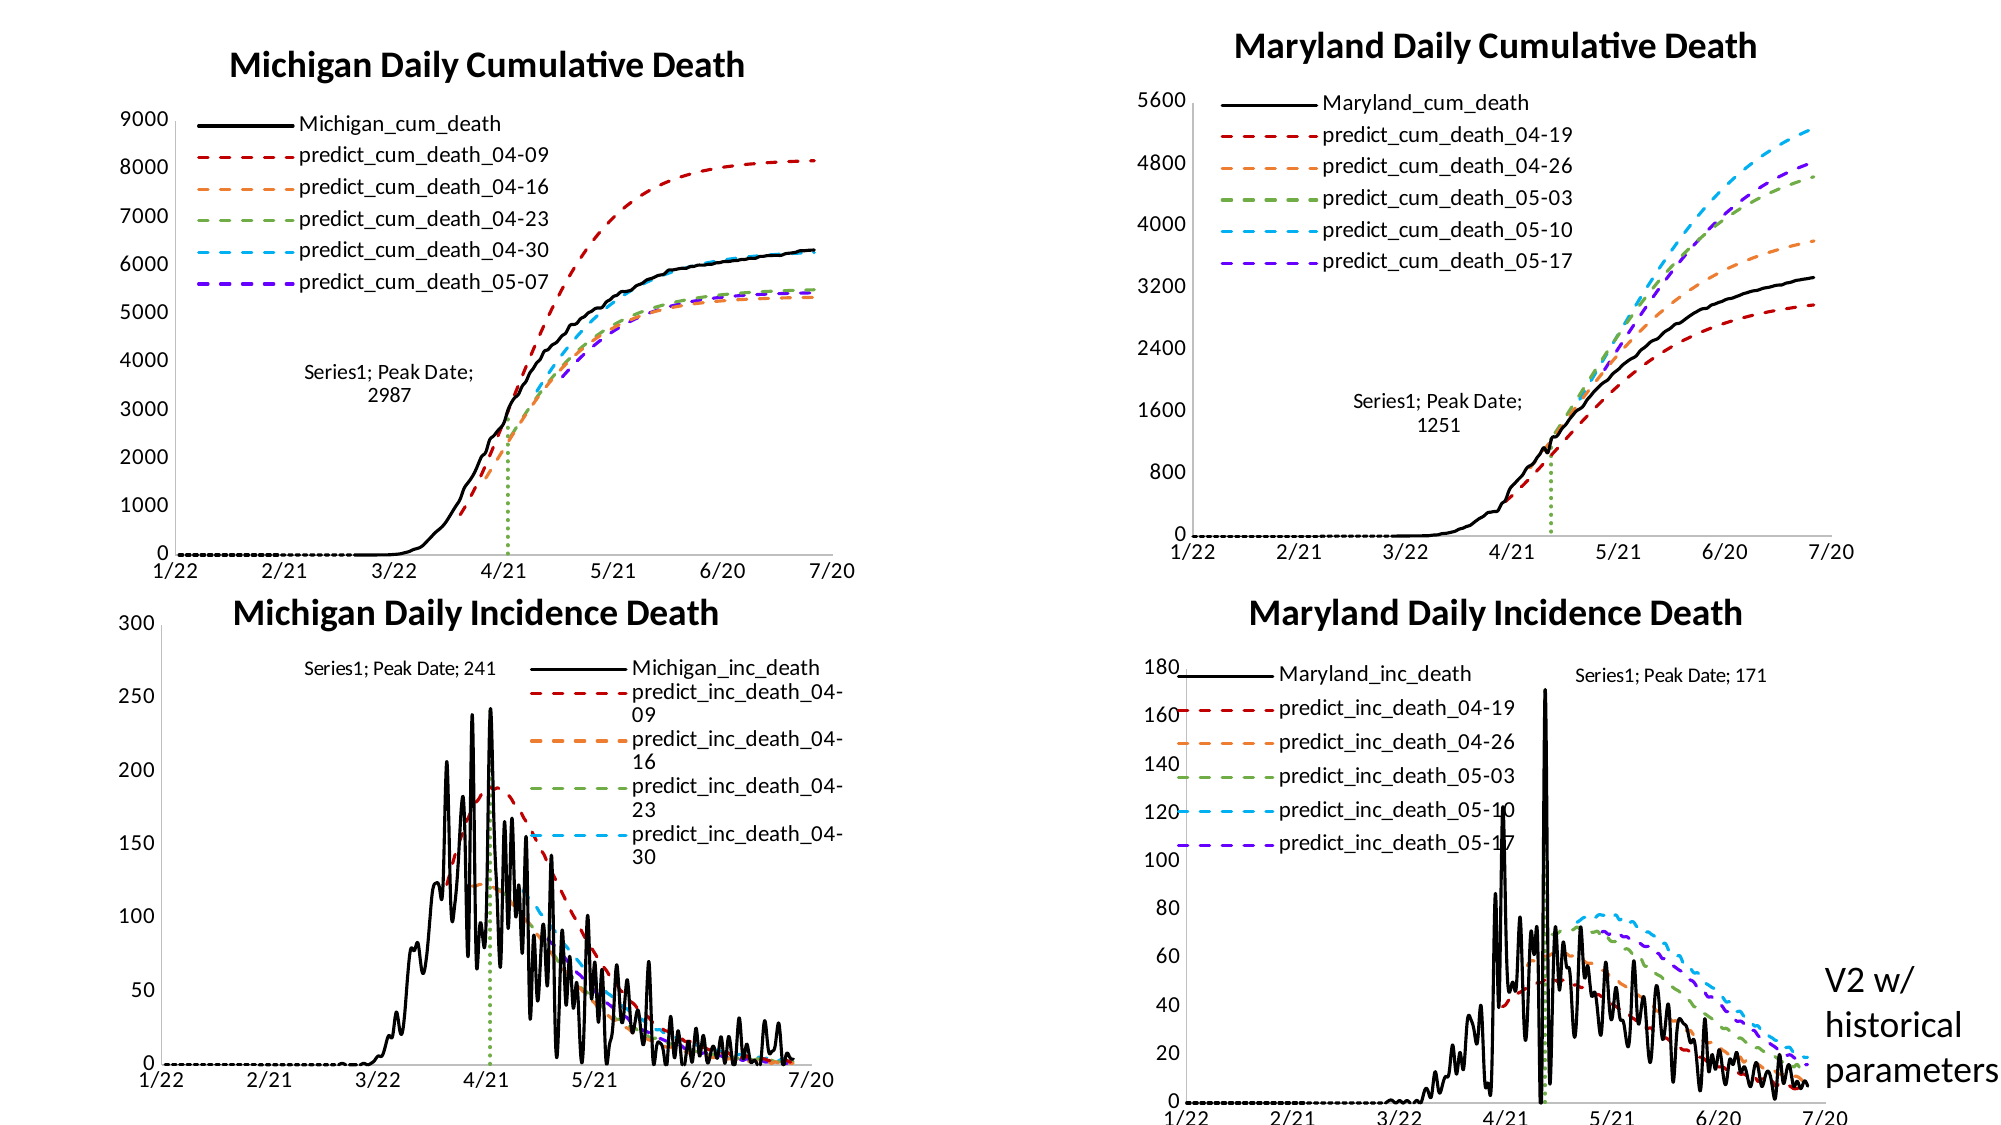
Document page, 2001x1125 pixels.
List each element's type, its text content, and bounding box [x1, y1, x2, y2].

chart [1122, 0, 1871, 1125]
text_box V2 w/ historical parameters [1864, 947, 2000, 1098]
chart [92, 18, 872, 1125]
